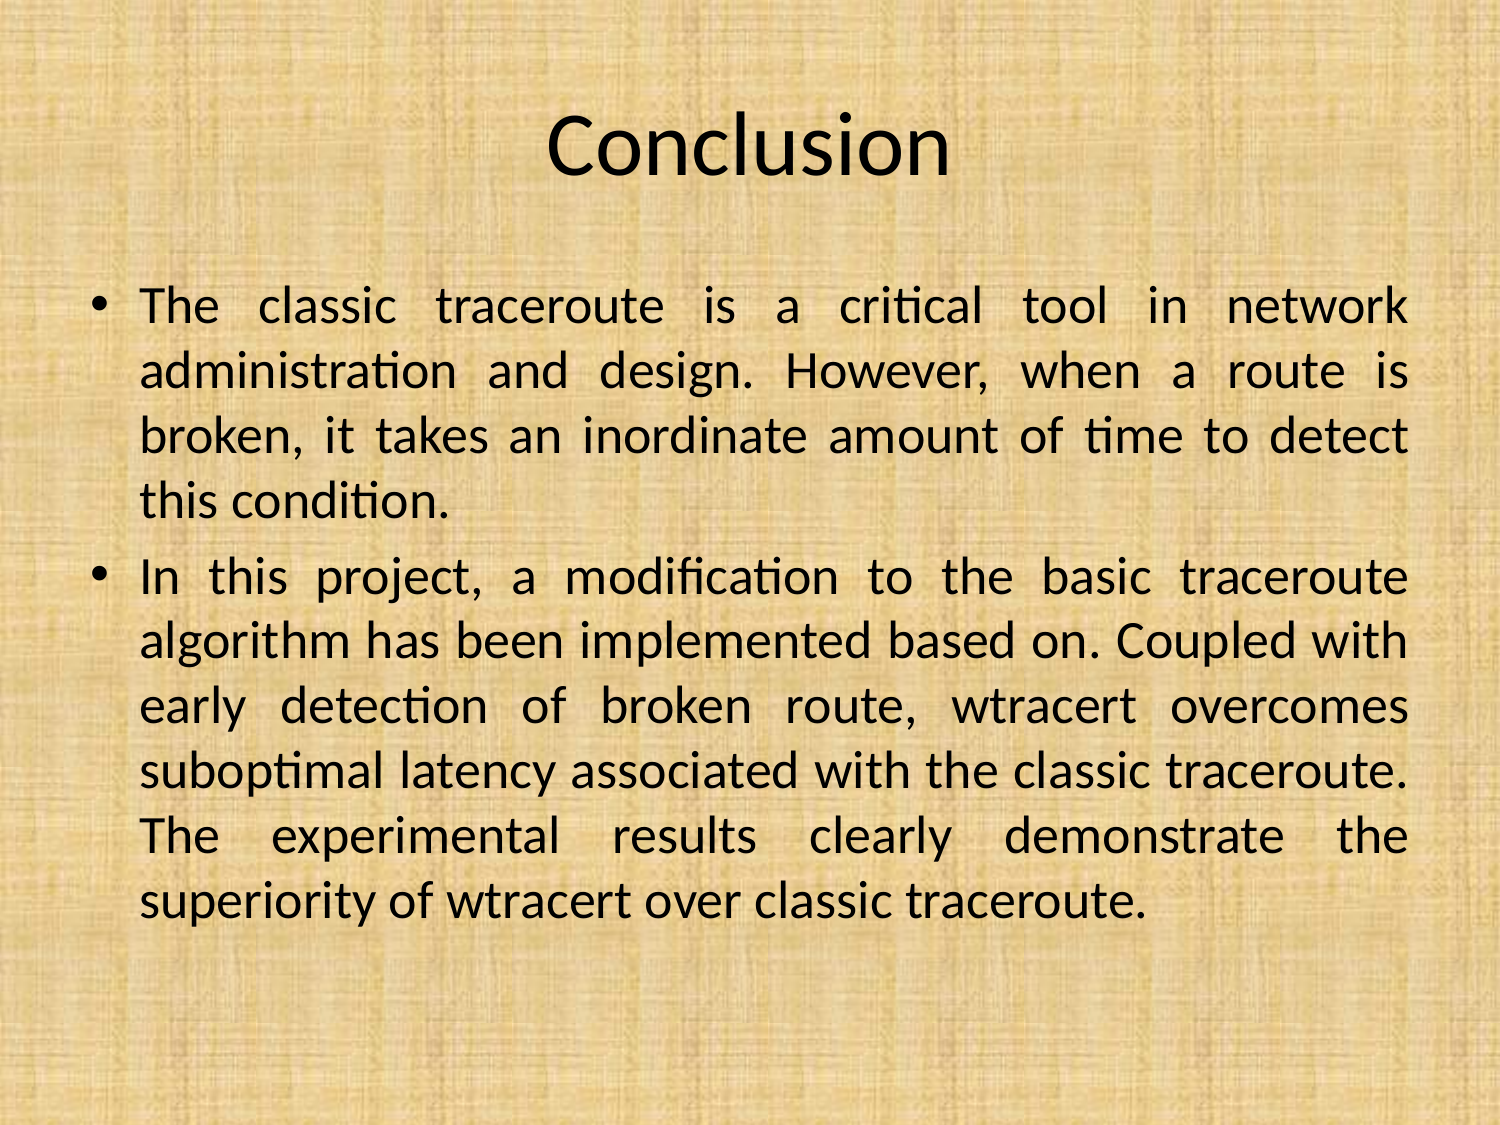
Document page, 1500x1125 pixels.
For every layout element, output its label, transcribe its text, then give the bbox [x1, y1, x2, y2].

picture [0, 0, 1500, 1125]
list The classic traceroute is a critical tool in network administration and design. However, when a route is broken, it takes an inordinate amount of time to detect this condition. In this project, a modification to the basic traceroute algorithm has been implemented based on. Coupled with early detection of broken route, wtracert overcomes suboptimal latency associated with the classic traceroute. The experimental results clearly demonstrate the superiority of wtracert over classic traceroute. [75, 262, 1425, 1005]
title Conclusion [75, 45, 1425, 233]
